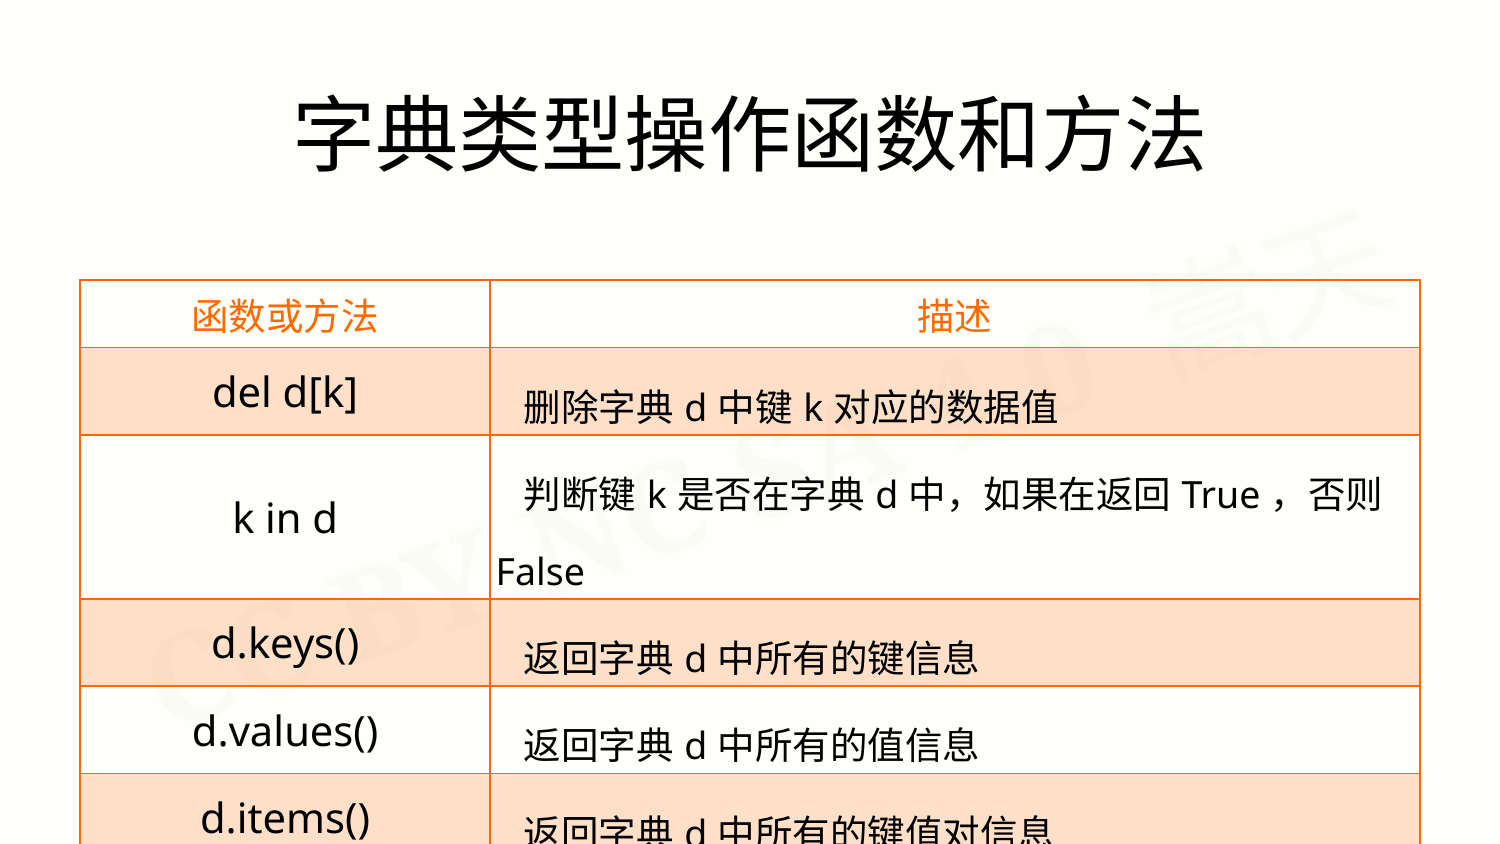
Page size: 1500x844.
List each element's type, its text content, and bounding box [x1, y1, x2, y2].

table_cell d.values() [81, 687, 489, 773]
table_header 描述 [491, 281, 1419, 347]
table_cell k in d [81, 436, 489, 598]
table_cell 返回字典d中所有的键信息 [491, 600, 1419, 685]
table_cell d.keys() [81, 600, 489, 685]
table_cell 返回字典d中所有的键值对信息 [491, 774, 1419, 844]
table_cell 删除字典d中键k对应的数据值 [491, 348, 1419, 434]
table_header 函数或方法 [81, 281, 489, 347]
table_cell del d[k] [81, 348, 489, 434]
table_cell d.items() [81, 774, 489, 844]
text_box 字典类型操作函数和方法 [0, 79, 1500, 211]
table_cell 判断键k是否在字典d中，如果在返回True，否则False [491, 436, 1419, 598]
table_cell 返回字典d中所有的值信息 [491, 687, 1419, 773]
